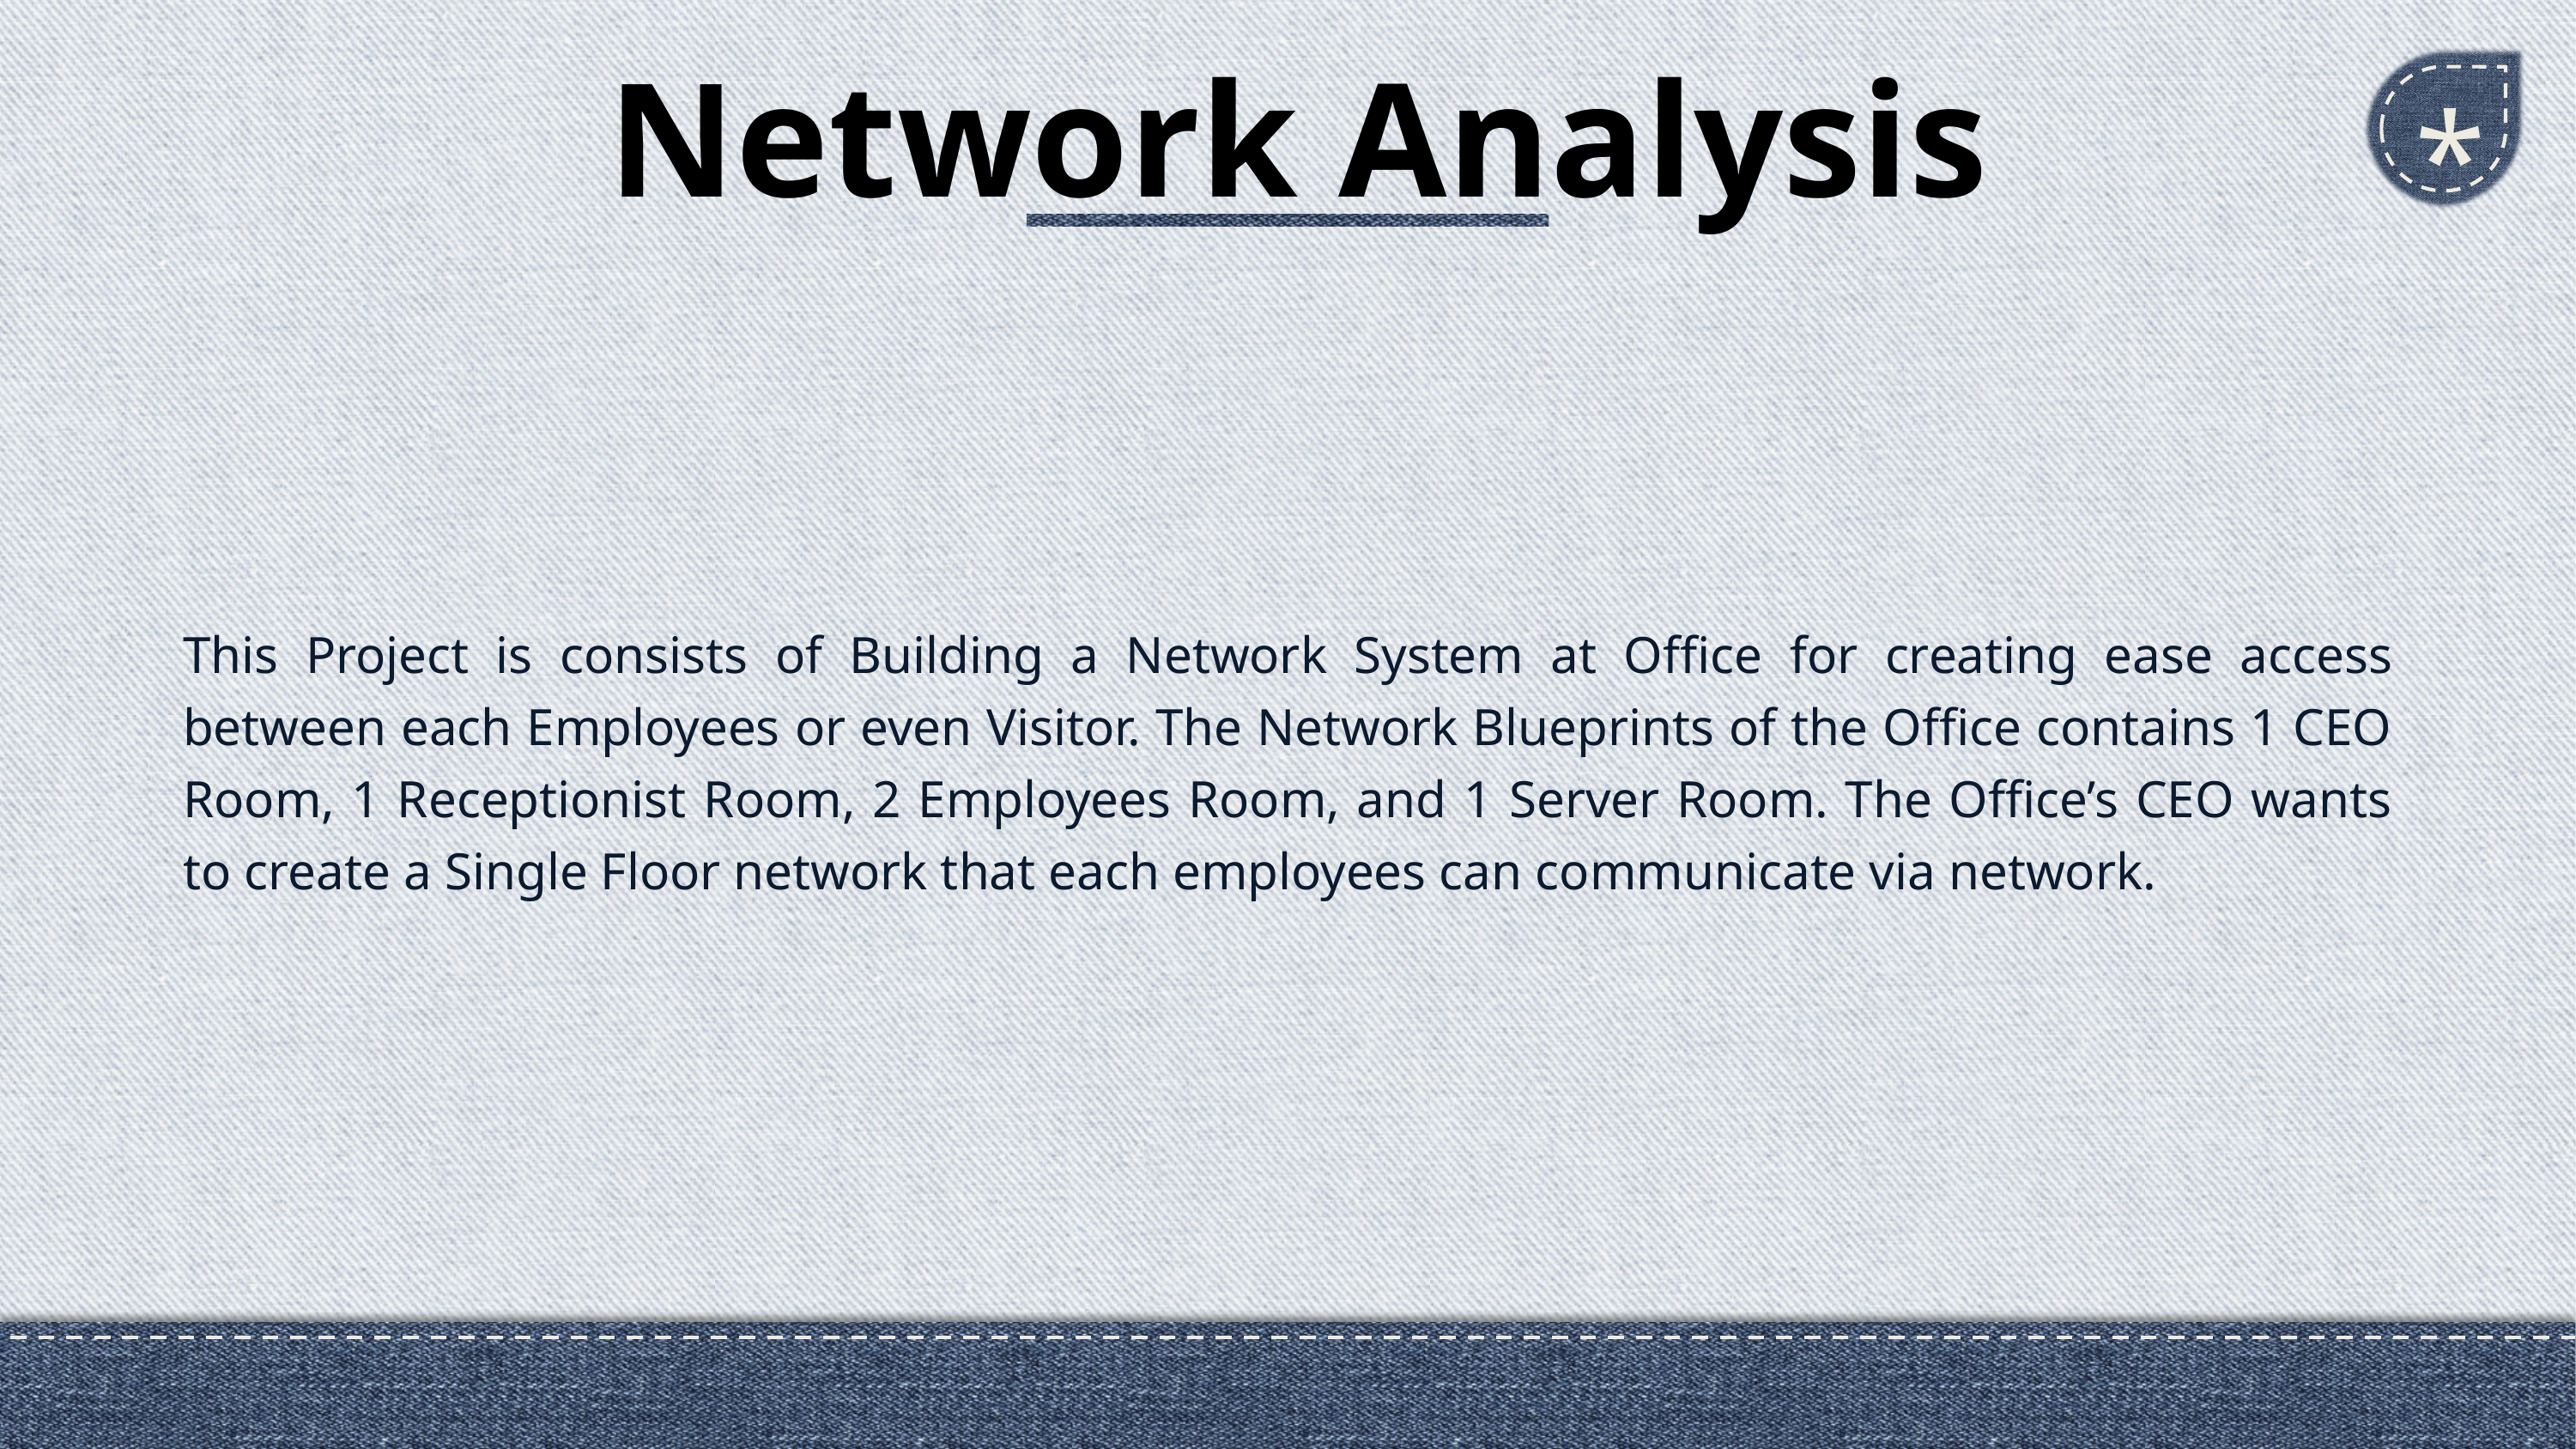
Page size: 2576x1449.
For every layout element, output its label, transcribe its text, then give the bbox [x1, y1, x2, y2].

list This Project is consists of Building a Network System at Office for creating ease access between each Employees or even Visitor. The Network Blueprints of the Office contains 1 CEO Room, 1 Receptionist Room, 2 Employees Room, and 1 Server Room. The Office’s CEO wants to create a Single Floor network that each employees can communicate via network. [160, 388, 2415, 1123]
picture [0, 0, 2576, 1449]
slide_number * [2391, 116, 2500, 194]
title Network Analysis [129, 35, 2447, 228]
